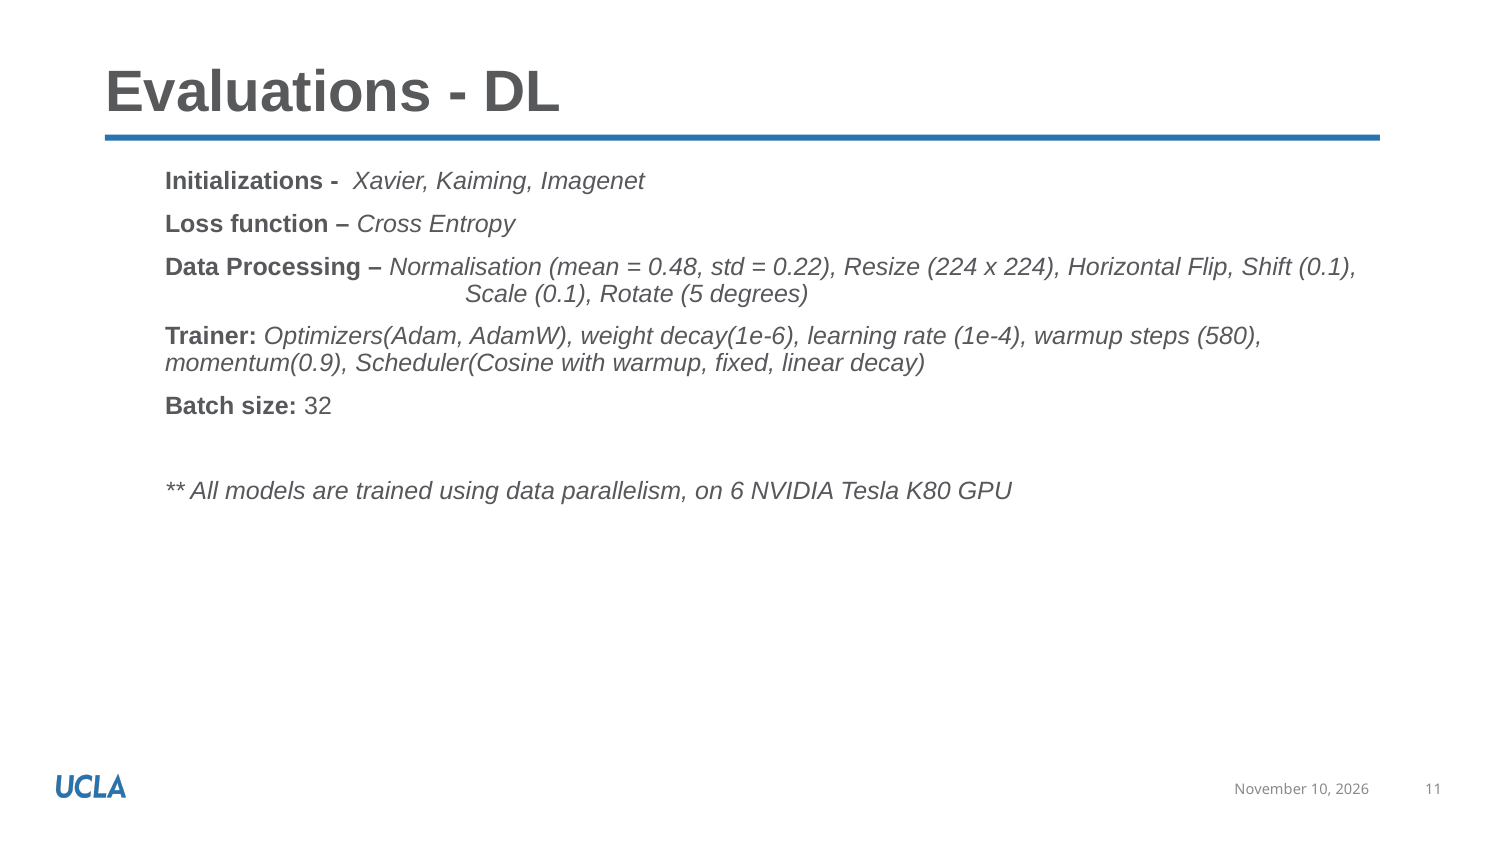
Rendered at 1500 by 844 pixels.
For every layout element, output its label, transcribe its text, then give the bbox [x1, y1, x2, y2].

picture [56, 774, 126, 798]
slide_number 11 [1425, 780, 1500, 840]
text_box Initializations - Xavier, Kaiming, Imagenet Loss function – Cross Entropy Data Processing – Normalisation (mean = 0.48, std = 0.22), Resize (224 x 224), Horizontal Flip, Shift (0.1), Scale (0.1), Rotate (5 degrees) Trainer: Optimizers(Adam, AdamW), weight decay(1e-6), learning rate (1e-4), warmup steps (580), momentum(0.9), Scheduler(Cosine with warmup, fixed, linear decay) Batch size: 32 ** All models are trained using data parallelism, on 6 NVIDIA Tesla K80 GPU [104, 168, 1380, 505]
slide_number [1215, 780, 1370, 840]
title Evaluations - DL [105, 60, 1380, 125]
